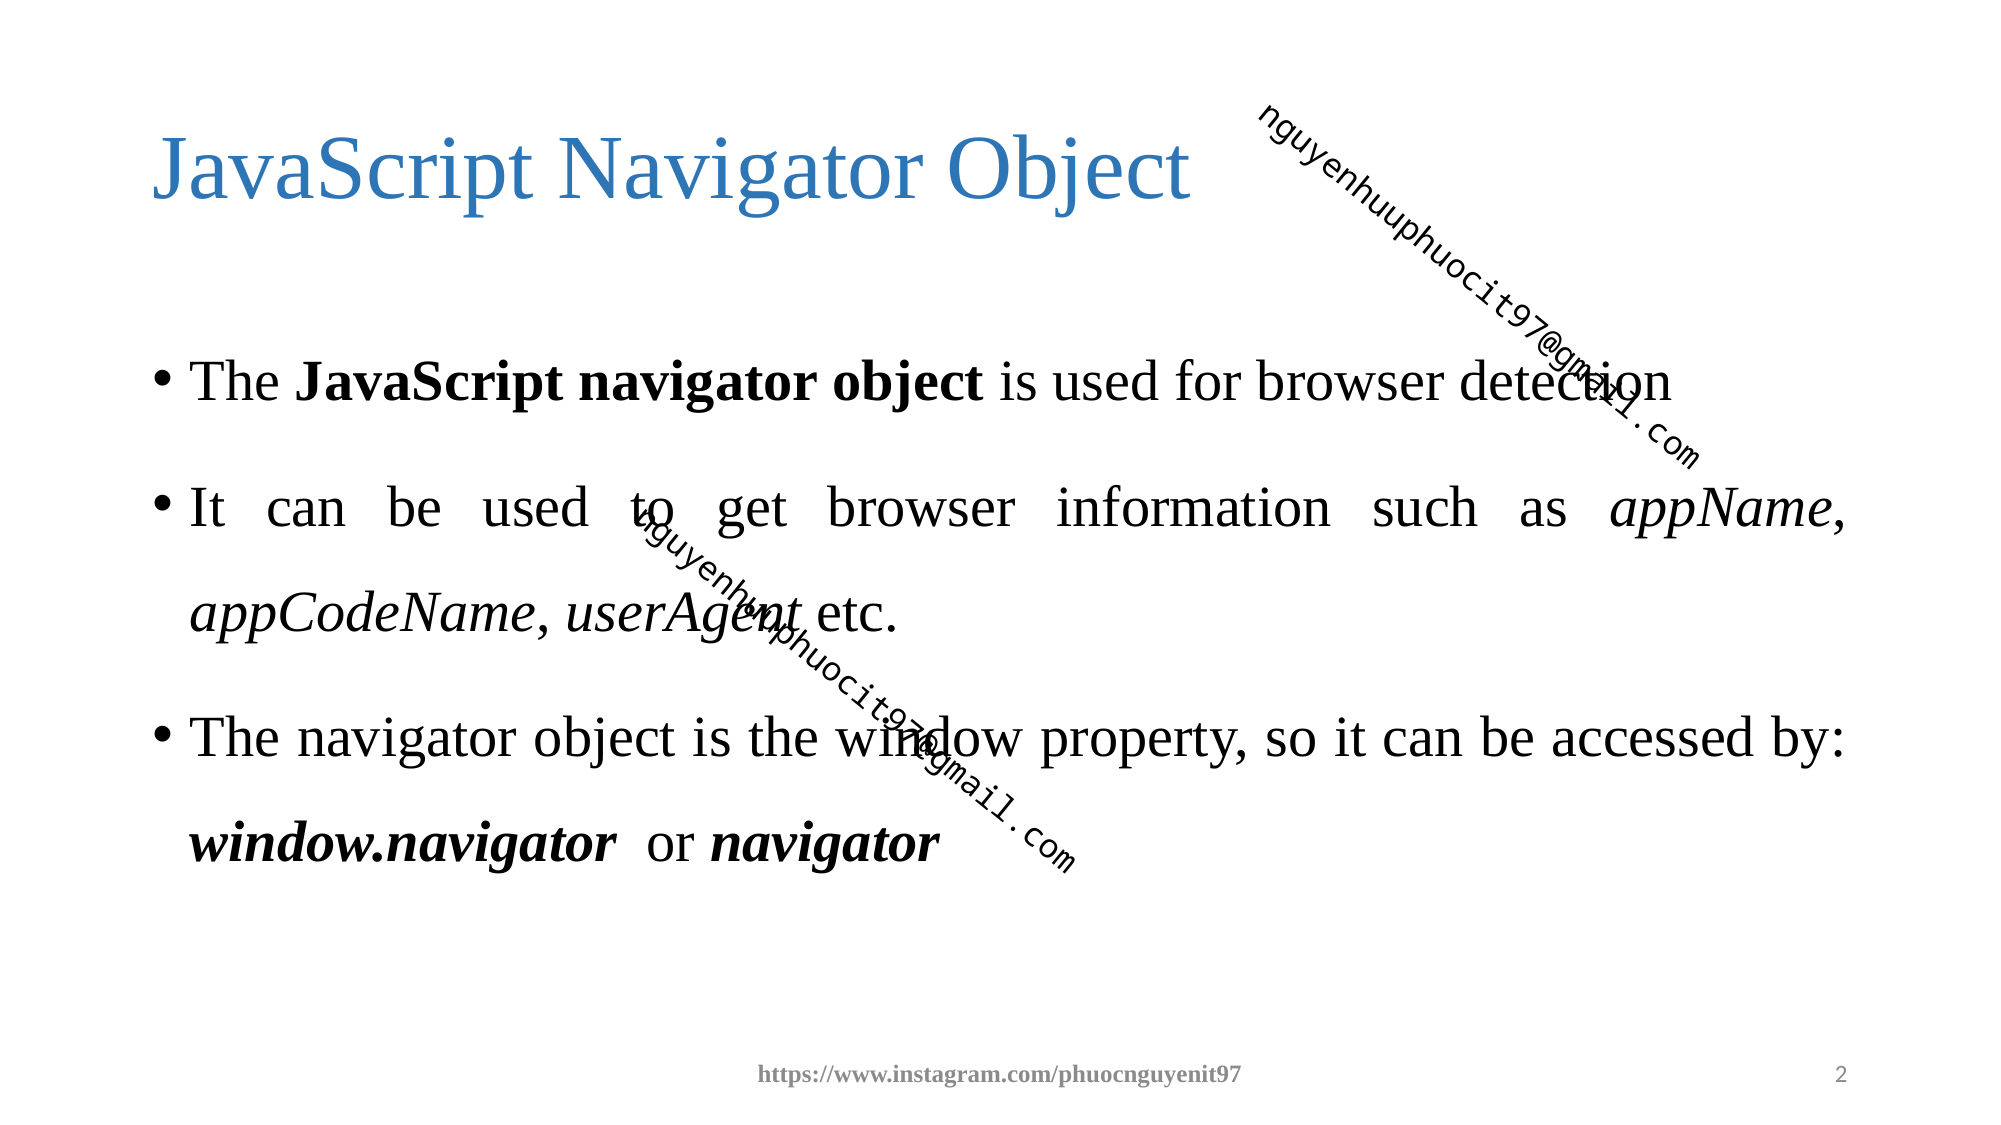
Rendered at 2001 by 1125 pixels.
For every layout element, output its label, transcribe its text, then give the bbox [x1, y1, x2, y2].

title JavaScript Navigator Object [137, 59, 1863, 278]
footer https://www.instagram.com/phuocnguyenit97 [662, 1042, 1338, 1103]
list The JavaScript navigator object is used for browser detection It can be used to get browser information such as appName, appCodeName, userAgent etc. The navigator object is the window property, so it can be accessed by: window.navigator or navigator [137, 299, 1863, 1014]
slide_number 2 [1412, 1042, 1863, 1103]
